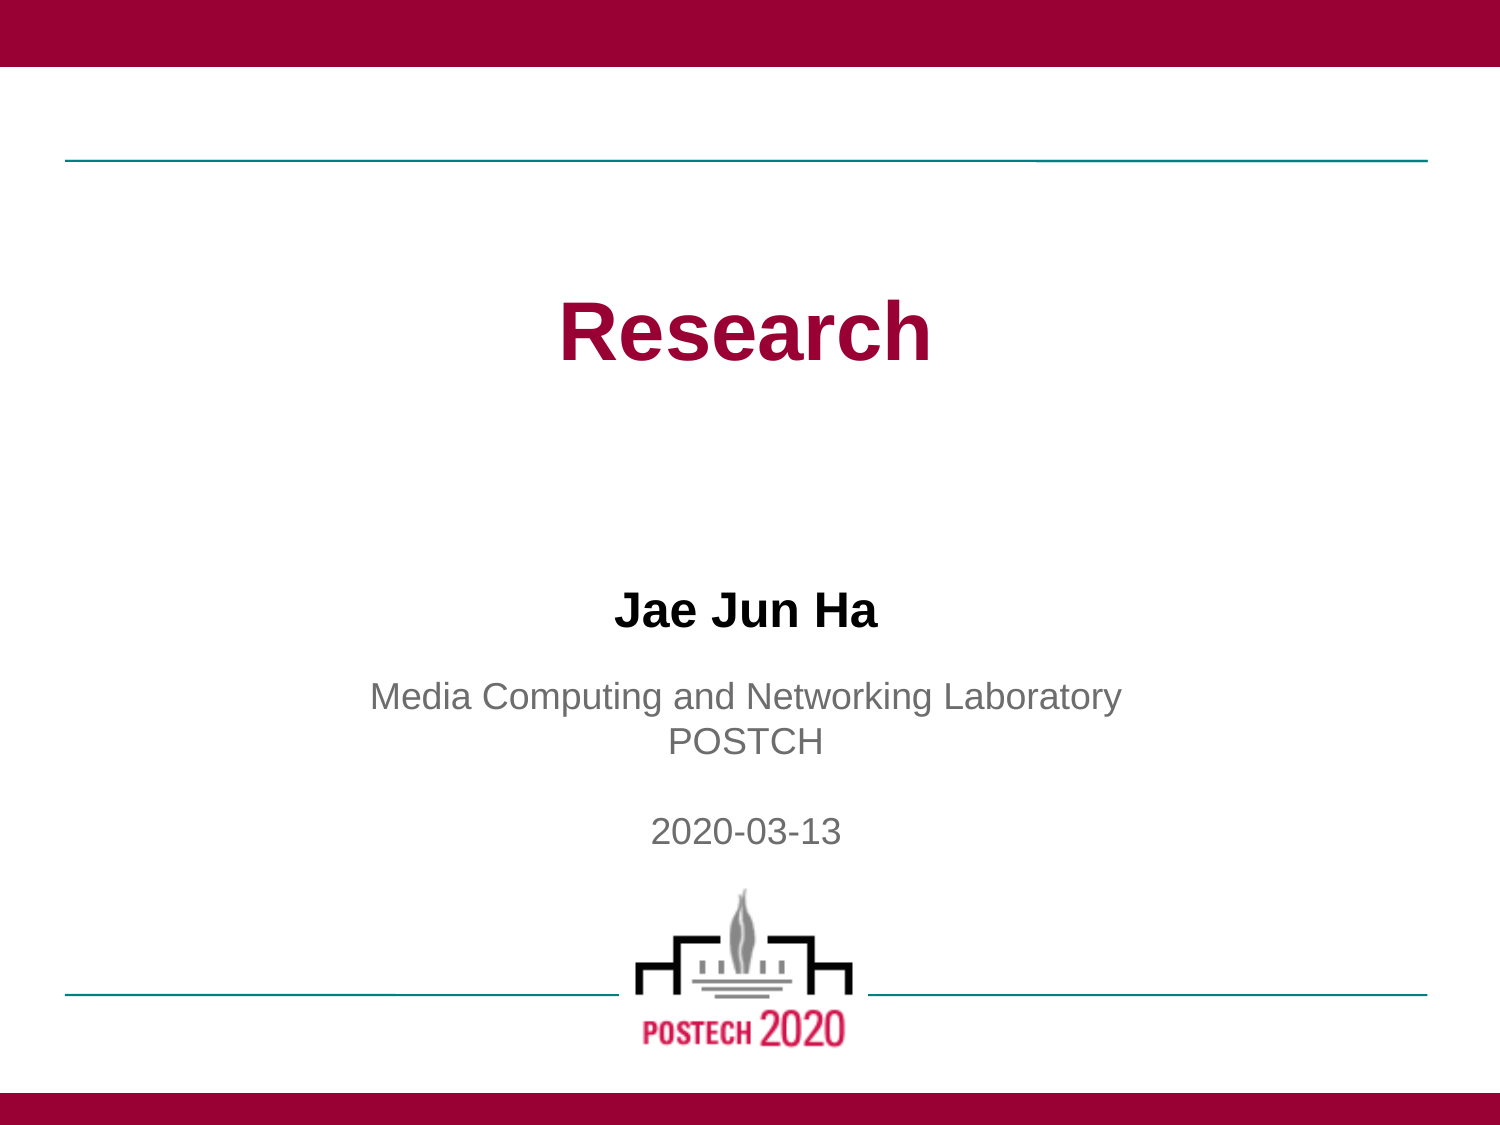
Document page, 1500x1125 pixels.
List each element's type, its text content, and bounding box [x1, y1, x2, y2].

title Research Jae Jun Ha Media Computing and Networking Laboratory POSTCH 2020-03-13 [64, 443, 1428, 686]
picture [619, 887, 868, 1054]
